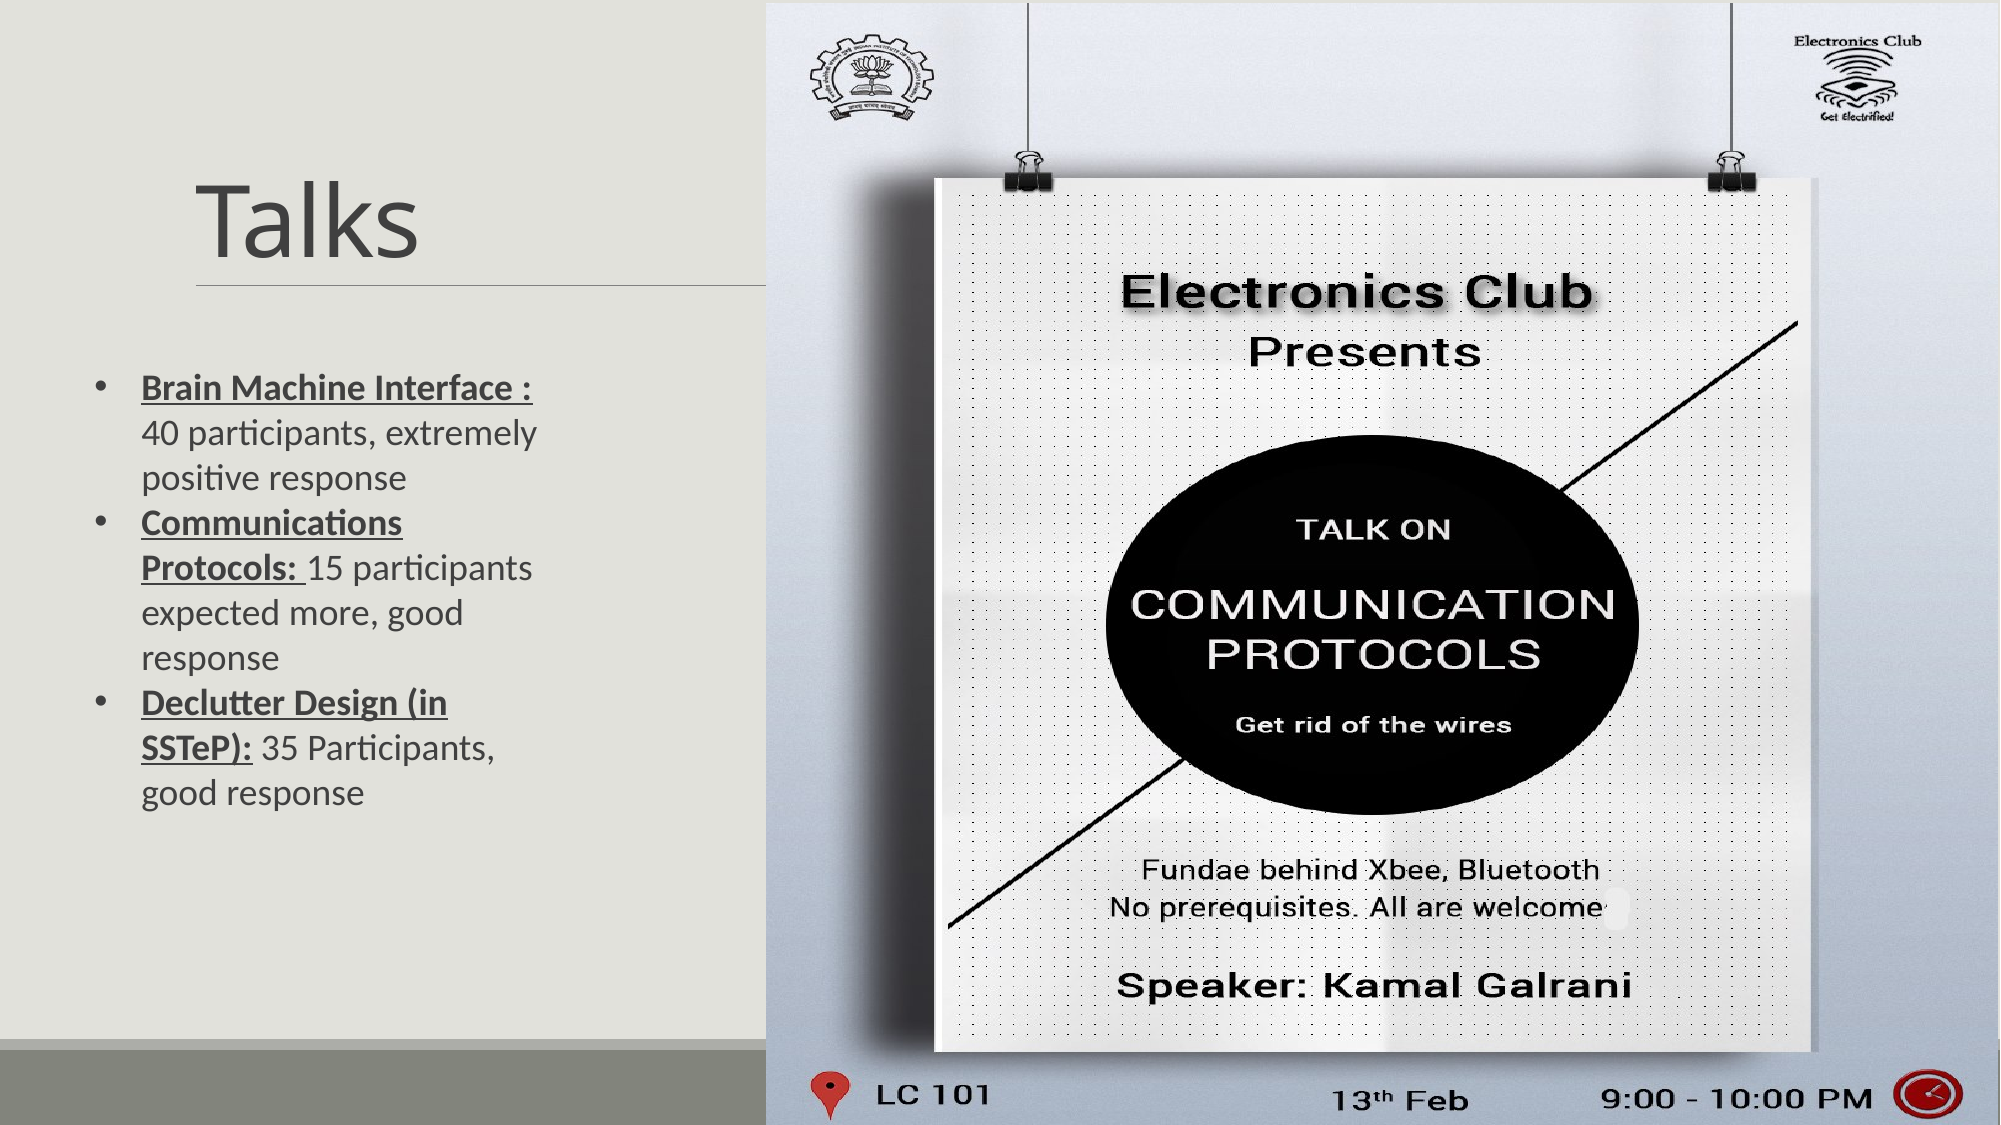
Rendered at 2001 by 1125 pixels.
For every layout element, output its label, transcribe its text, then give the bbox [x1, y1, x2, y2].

title Talks [180, 47, 764, 285]
picture [765, 2, 1999, 1125]
text_box Brain Machine Interface : 40 participants, extremely positive response Communications Protocols: 15 participants expected more, good response Declutter Design (in SSTeP): 35 Participants, good response [79, 355, 556, 865]
